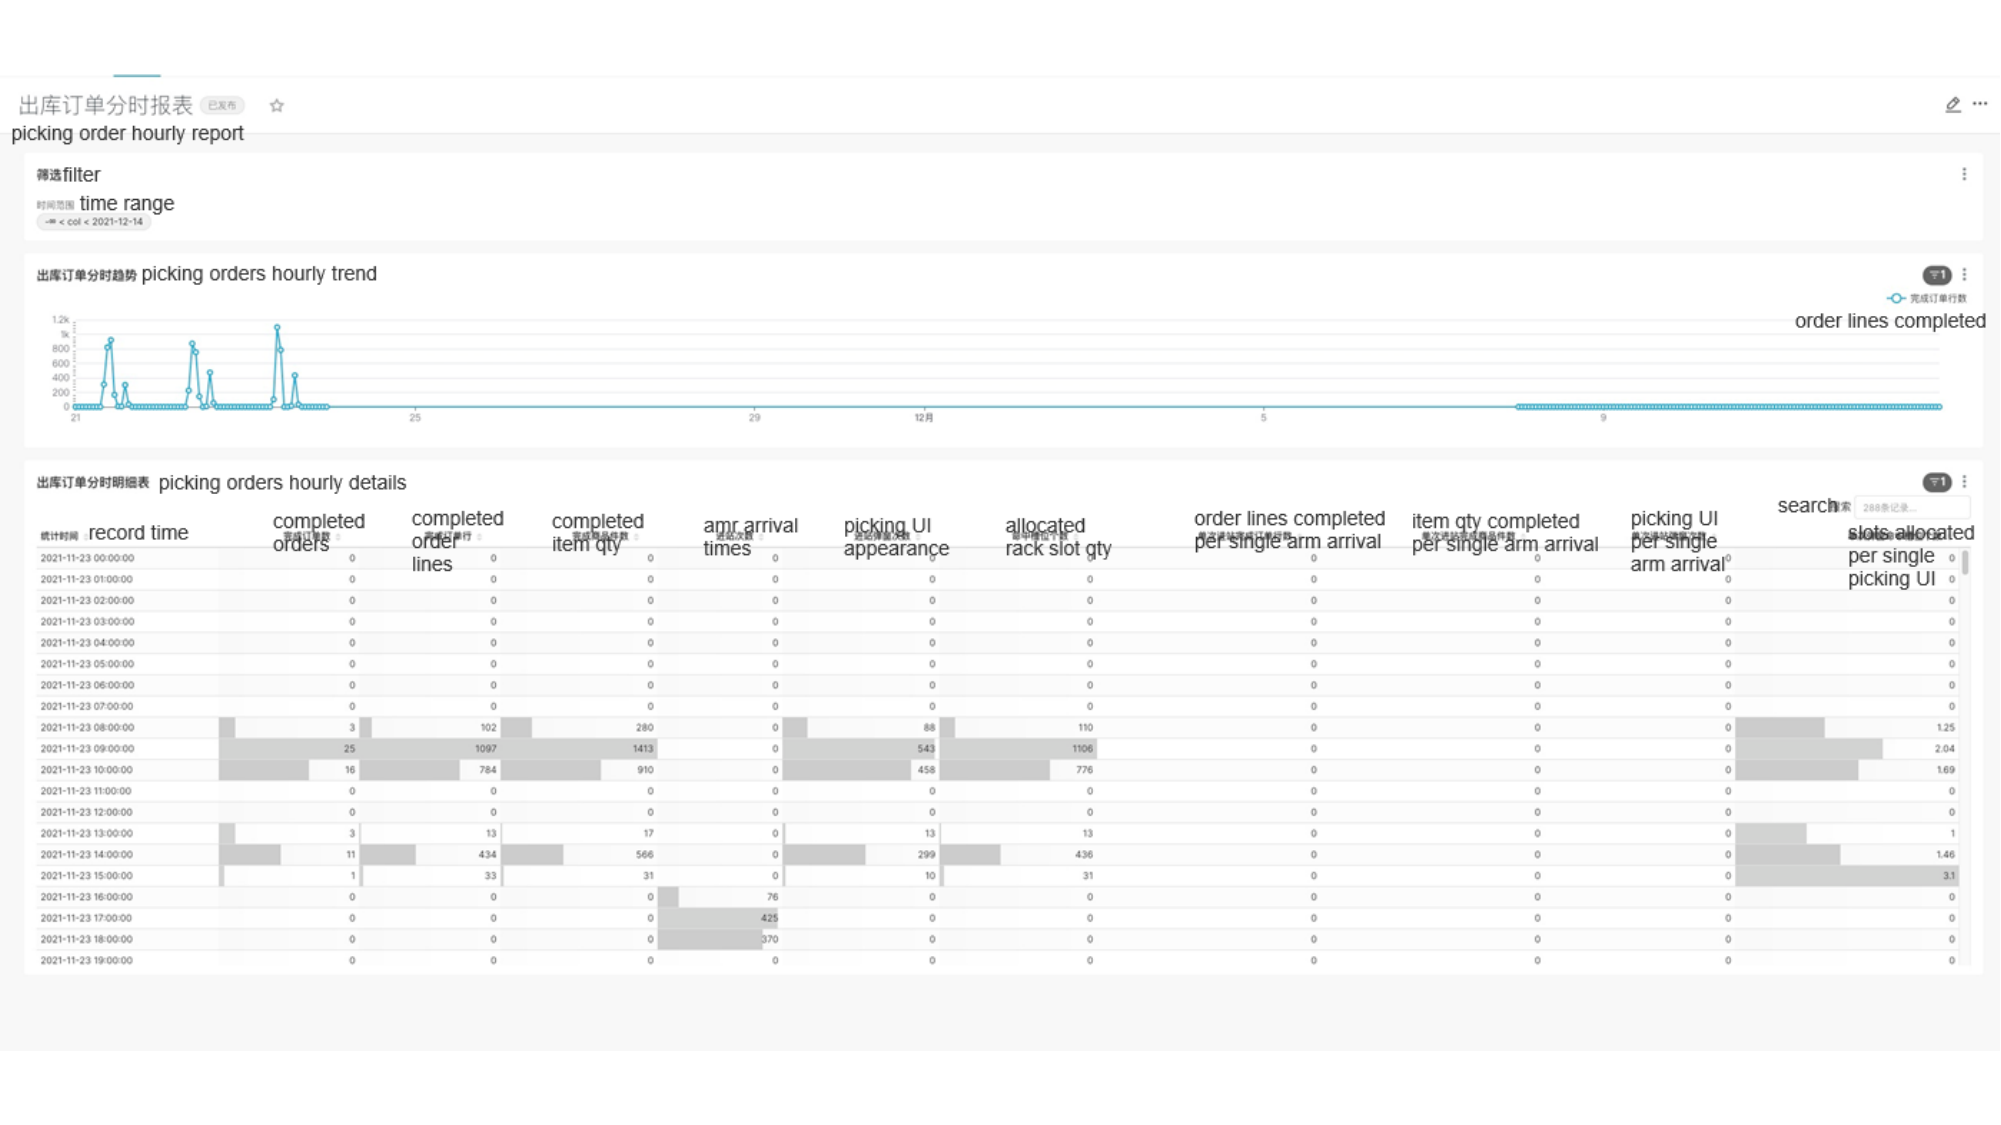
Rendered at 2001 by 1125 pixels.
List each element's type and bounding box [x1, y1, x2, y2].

picture [0, 73, 2000, 1051]
